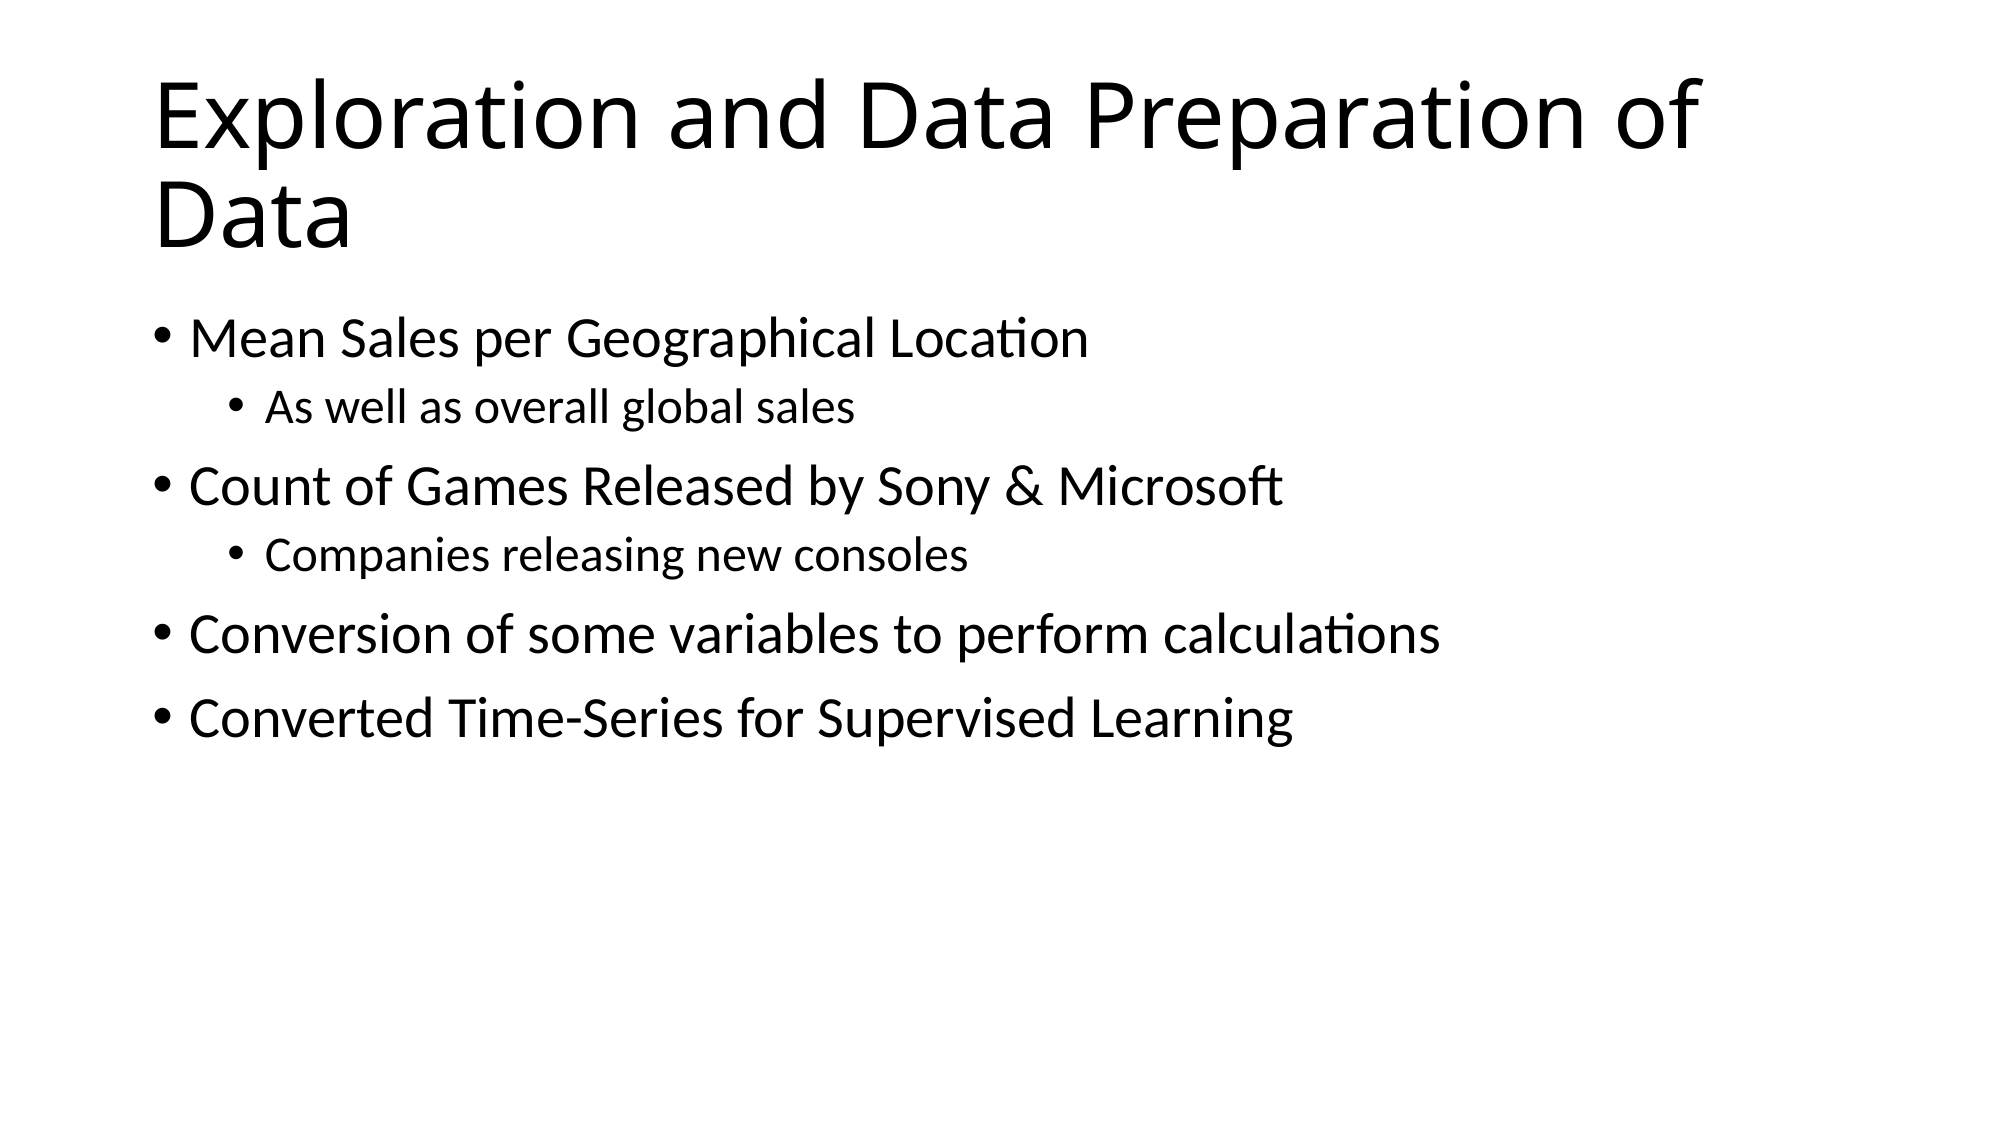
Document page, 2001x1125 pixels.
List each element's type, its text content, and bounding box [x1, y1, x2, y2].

title Exploration and Data Preparation of Data [137, 59, 1863, 278]
list Mean Sales per Geographical Location As well as overall global sales Count of Games Released by Sony & Microsoft Companies releasing new consoles Conversion of some variables to perform calculations Converted Time-Series for Supervised Learning [137, 299, 1863, 1014]
